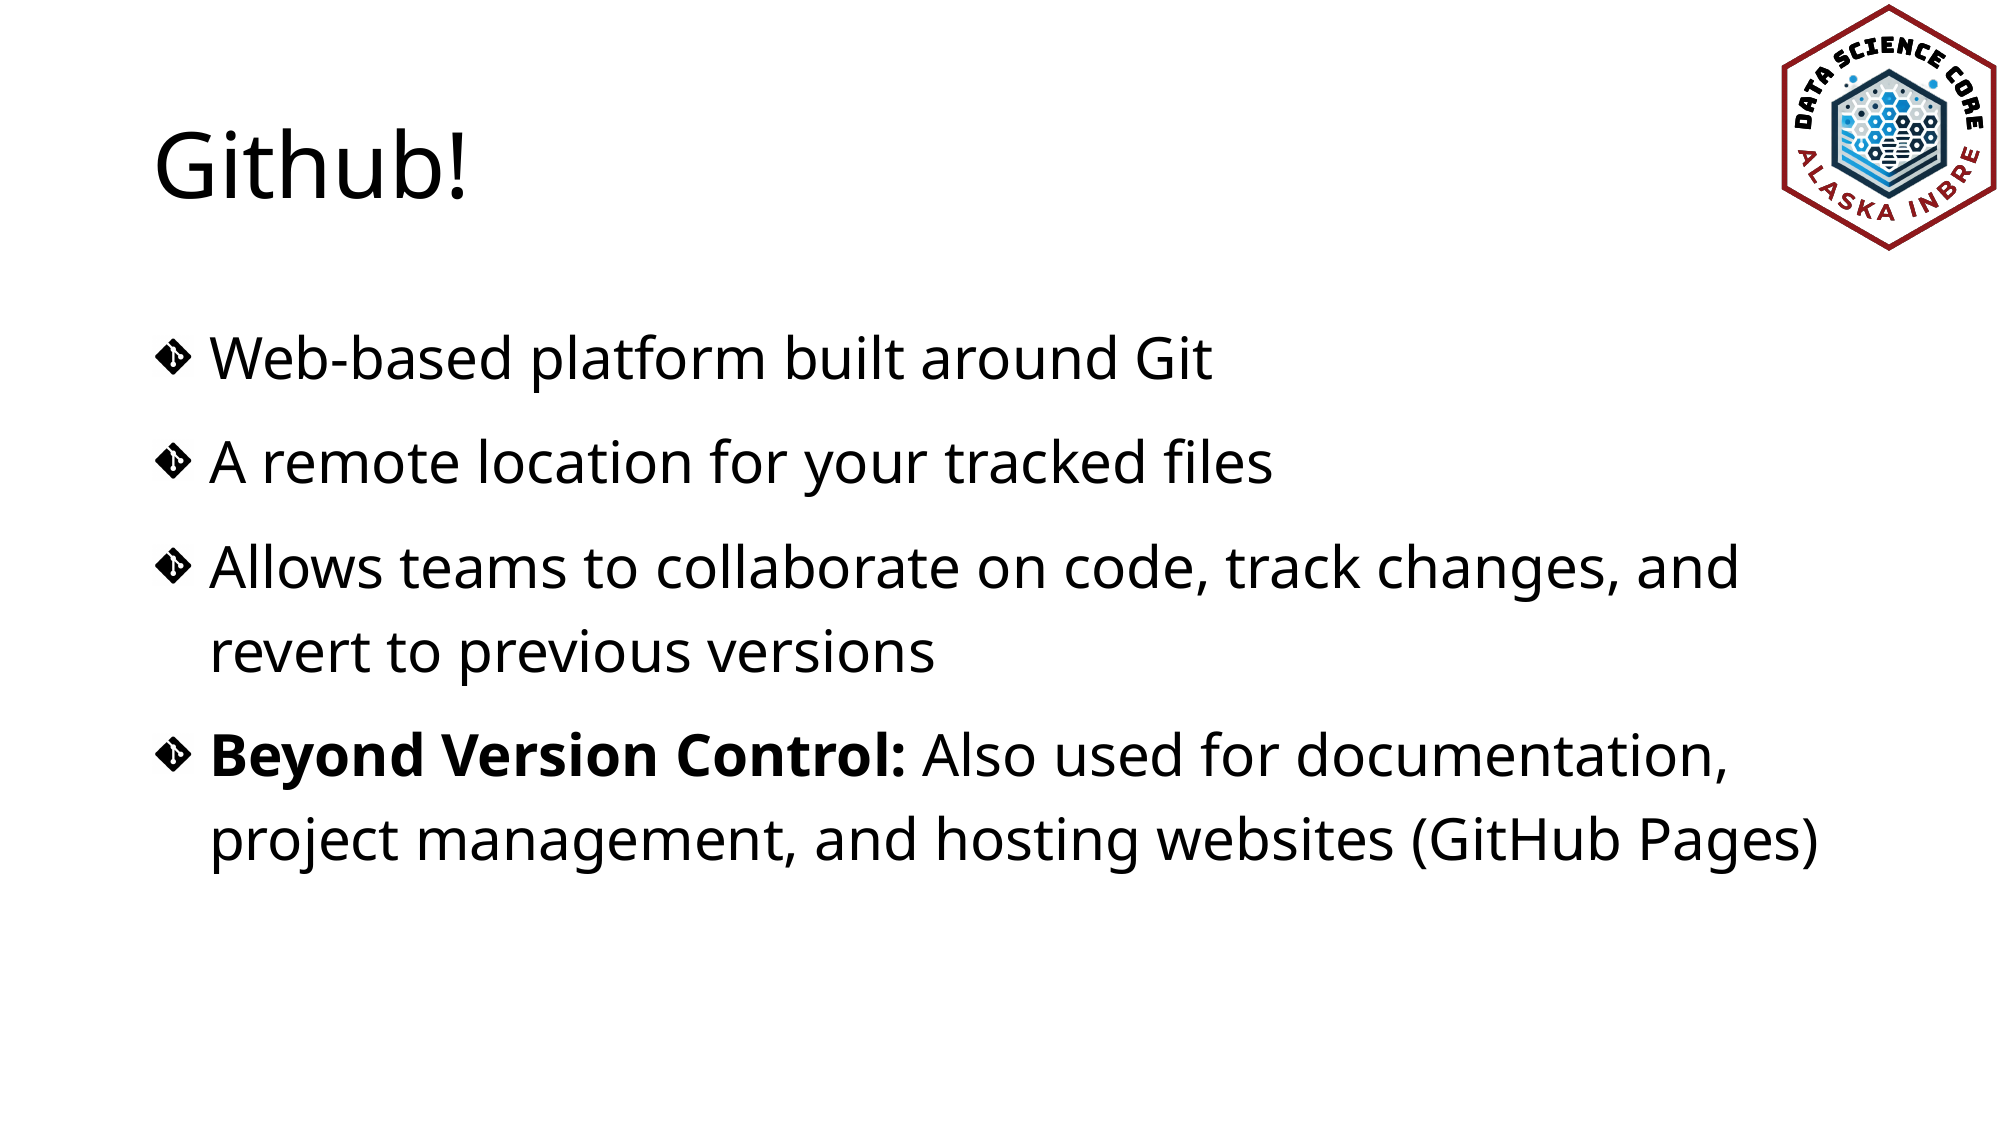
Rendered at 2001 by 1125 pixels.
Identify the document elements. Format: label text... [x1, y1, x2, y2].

picture [152, 733, 194, 774]
list Web-based platform built around Git A remote location for your tracked files Allows teams to collaborate on code, track changes, and revert to previous versions Beyond Version Control: Also used for documentation, project management, and hosting websites (GitHub Pages) [137, 299, 1863, 1066]
picture [152, 544, 194, 586]
picture [152, 439, 194, 481]
picture [1751, 0, 2001, 265]
picture [152, 335, 194, 377]
title Github! [137, 59, 1863, 278]
